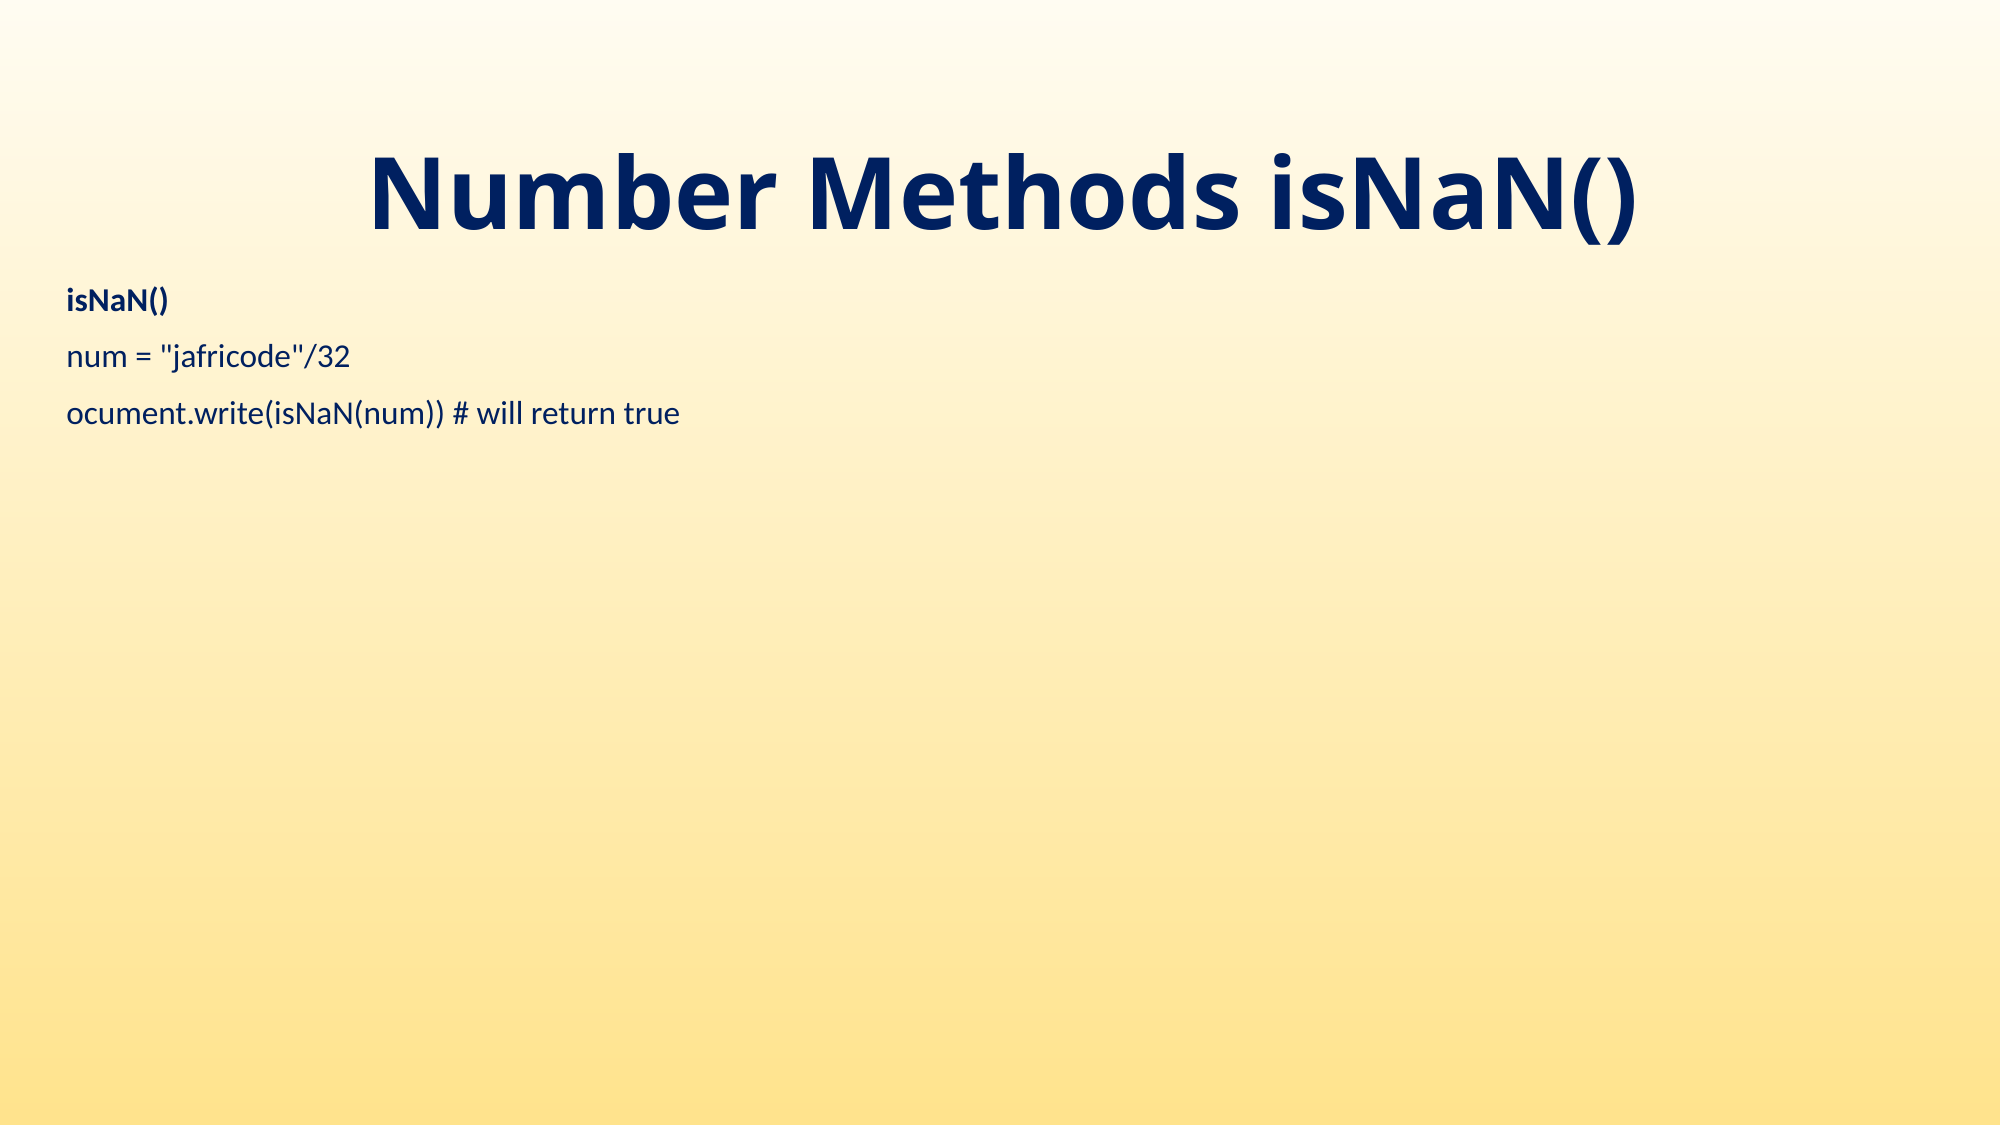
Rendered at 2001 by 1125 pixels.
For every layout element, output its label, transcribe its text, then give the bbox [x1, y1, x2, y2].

subtitle isNaN() num = "jafricode"/32 ocument.write(isNaN(num)) # will return true [51, 274, 1955, 1063]
title Number Methods isNaN() [51, 135, 1955, 259]
